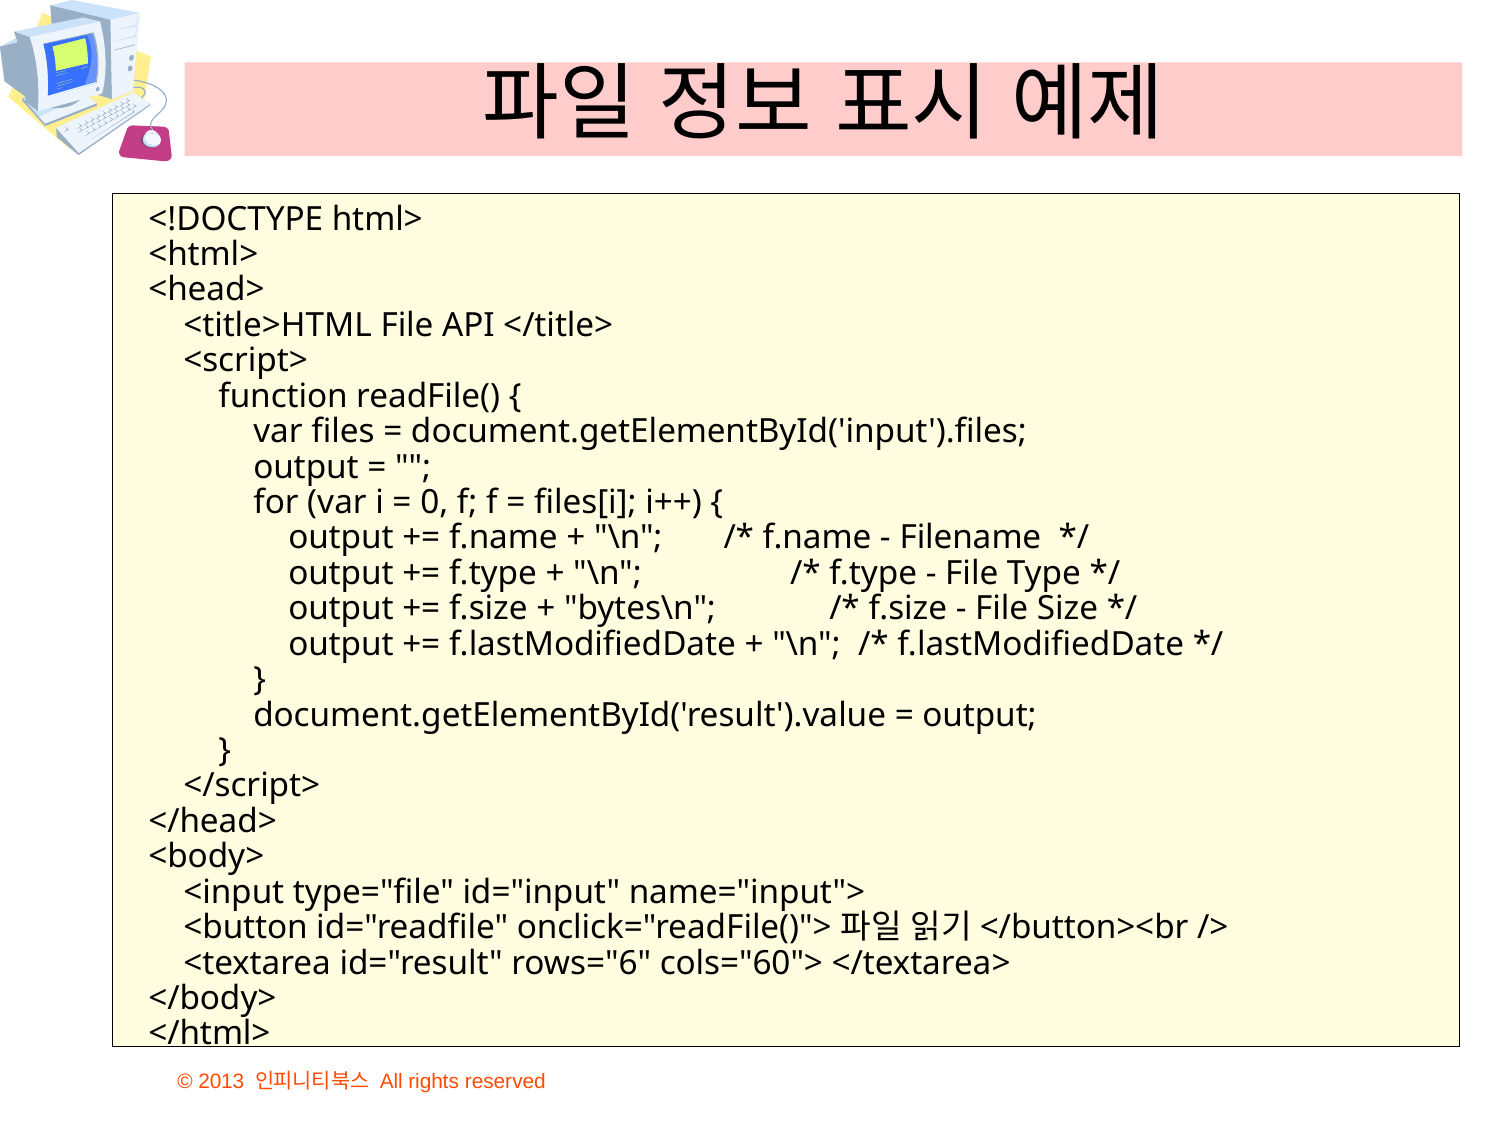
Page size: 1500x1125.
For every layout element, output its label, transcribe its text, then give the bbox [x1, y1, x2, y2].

text_box <!DOCTYPE html> <html> <head> <title>HTML File API </title> <script> function readFile() { var files = document.getElementById('input').files; output = ""; for (var i = 0, f; f = files[i]; i++) { output += f.name + "\n"; /* f.name - Filename */ output += f.type + "\n"; /* f.type - File Type */ output += f.size + "bytes\n"; /* f.size - File Size */ output += f.lastModifiedDate + "\n"; /* f.lastModifiedDate */ } document.getElementById('result').value = output; } </script> </head> <body> <input type="file" id="input" name="input"> <button id="readfile" onclick="readFile()">파일 읽기</button><br /> <textarea id="result" rows="6" cols="60"> </textarea> </body> </html> [112, 193, 1460, 1047]
title 파일 정보 표시 예제 [184, 62, 1463, 157]
